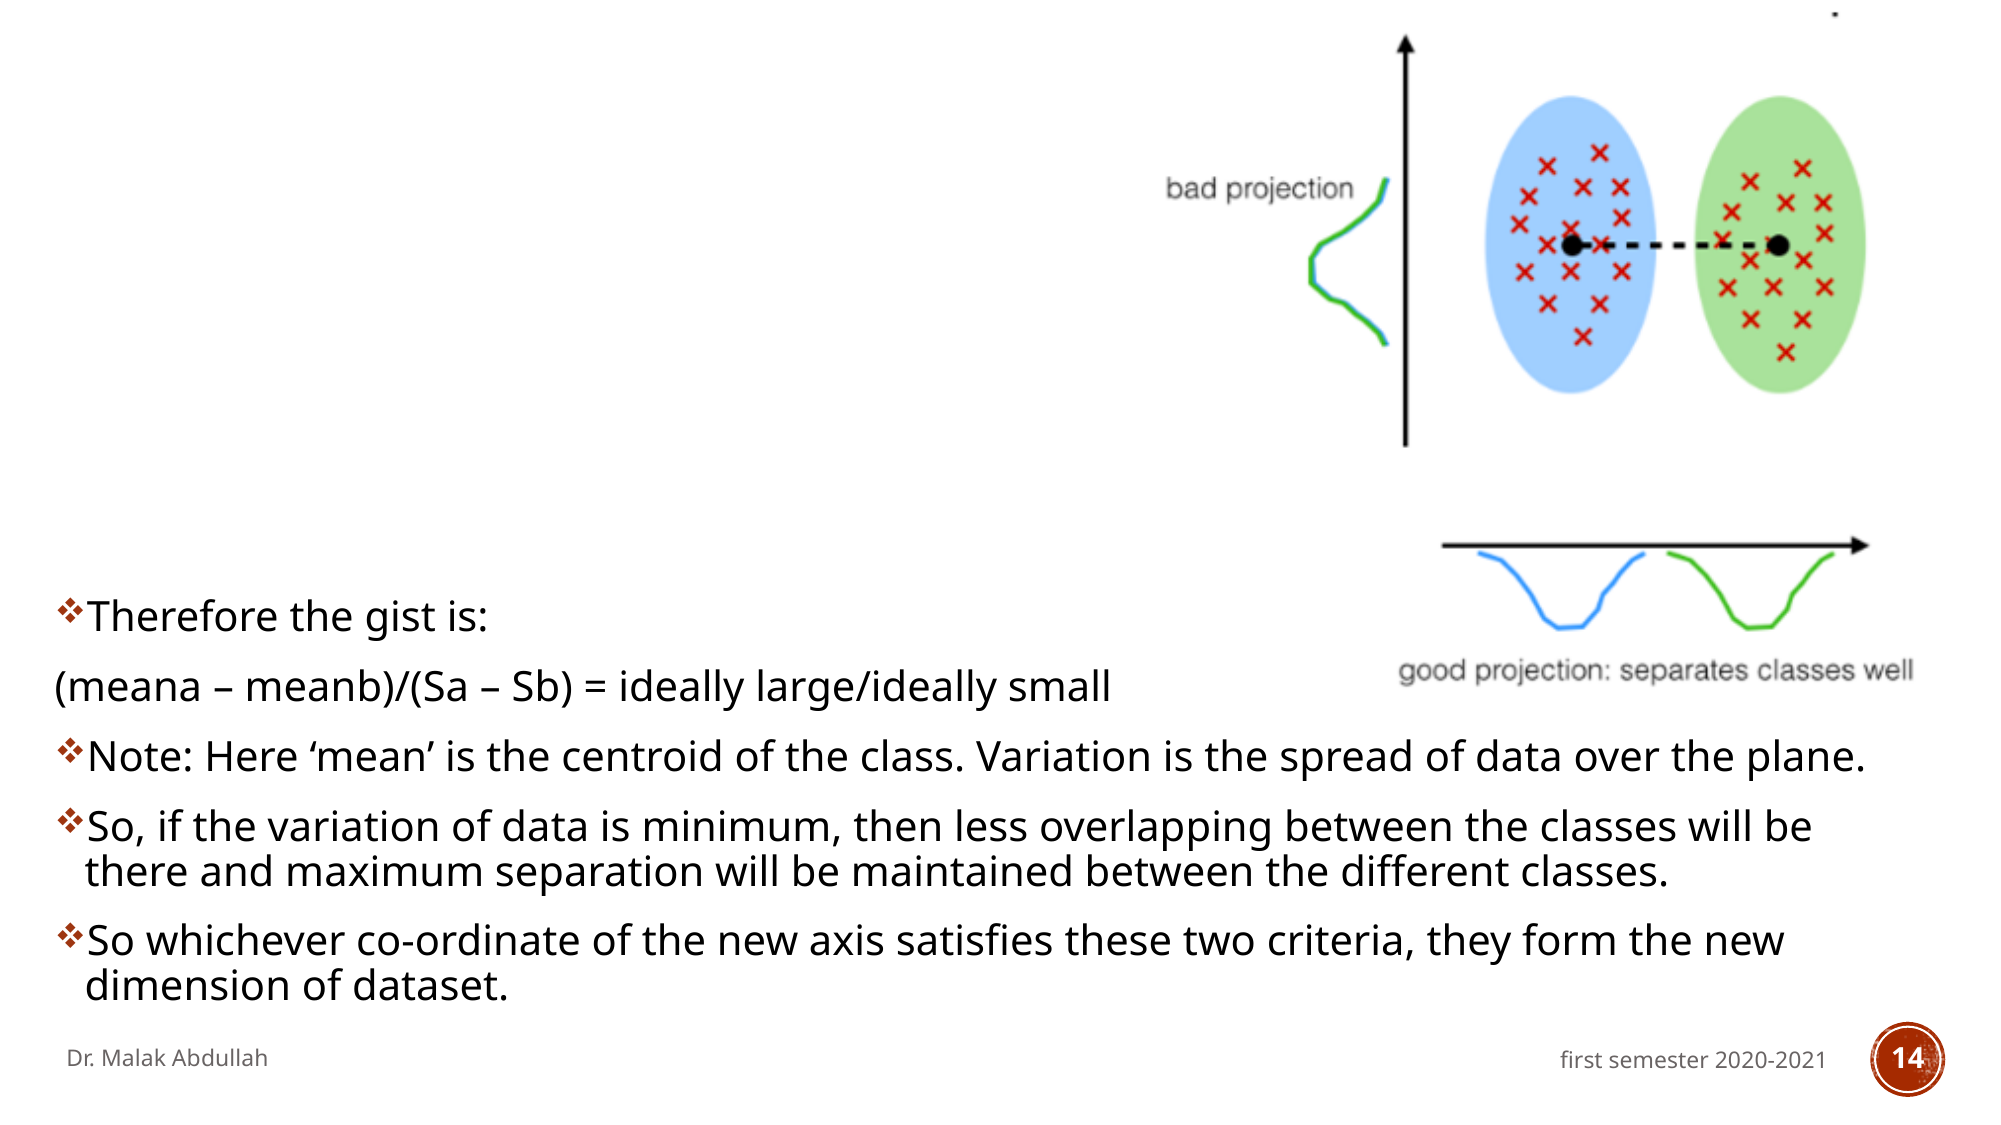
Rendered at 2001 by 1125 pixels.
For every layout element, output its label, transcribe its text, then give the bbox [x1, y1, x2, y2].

footer Dr. Malak Abdullah [51, 1028, 1217, 1089]
list Therefore the gist is: (meana – meanb)/(Sa – Sb) = ideally large/ideally small Note: Here ‘mean’ is the centroid of the class. Variation is the spread of data over the plane. So, if the variation of data is minimum, then less overlapping between the classes will be there and maximum separation will be maintained between the different classes. So whichever co-ordinate of the new axis satisfies these two criteria, they form the new dimension of dataset. [39, 587, 1908, 1029]
slide_number first semester 2020-2021 [1306, 1028, 1844, 1089]
slide_number 14 [1855, 1028, 1961, 1089]
picture [1129, 0, 1961, 701]
